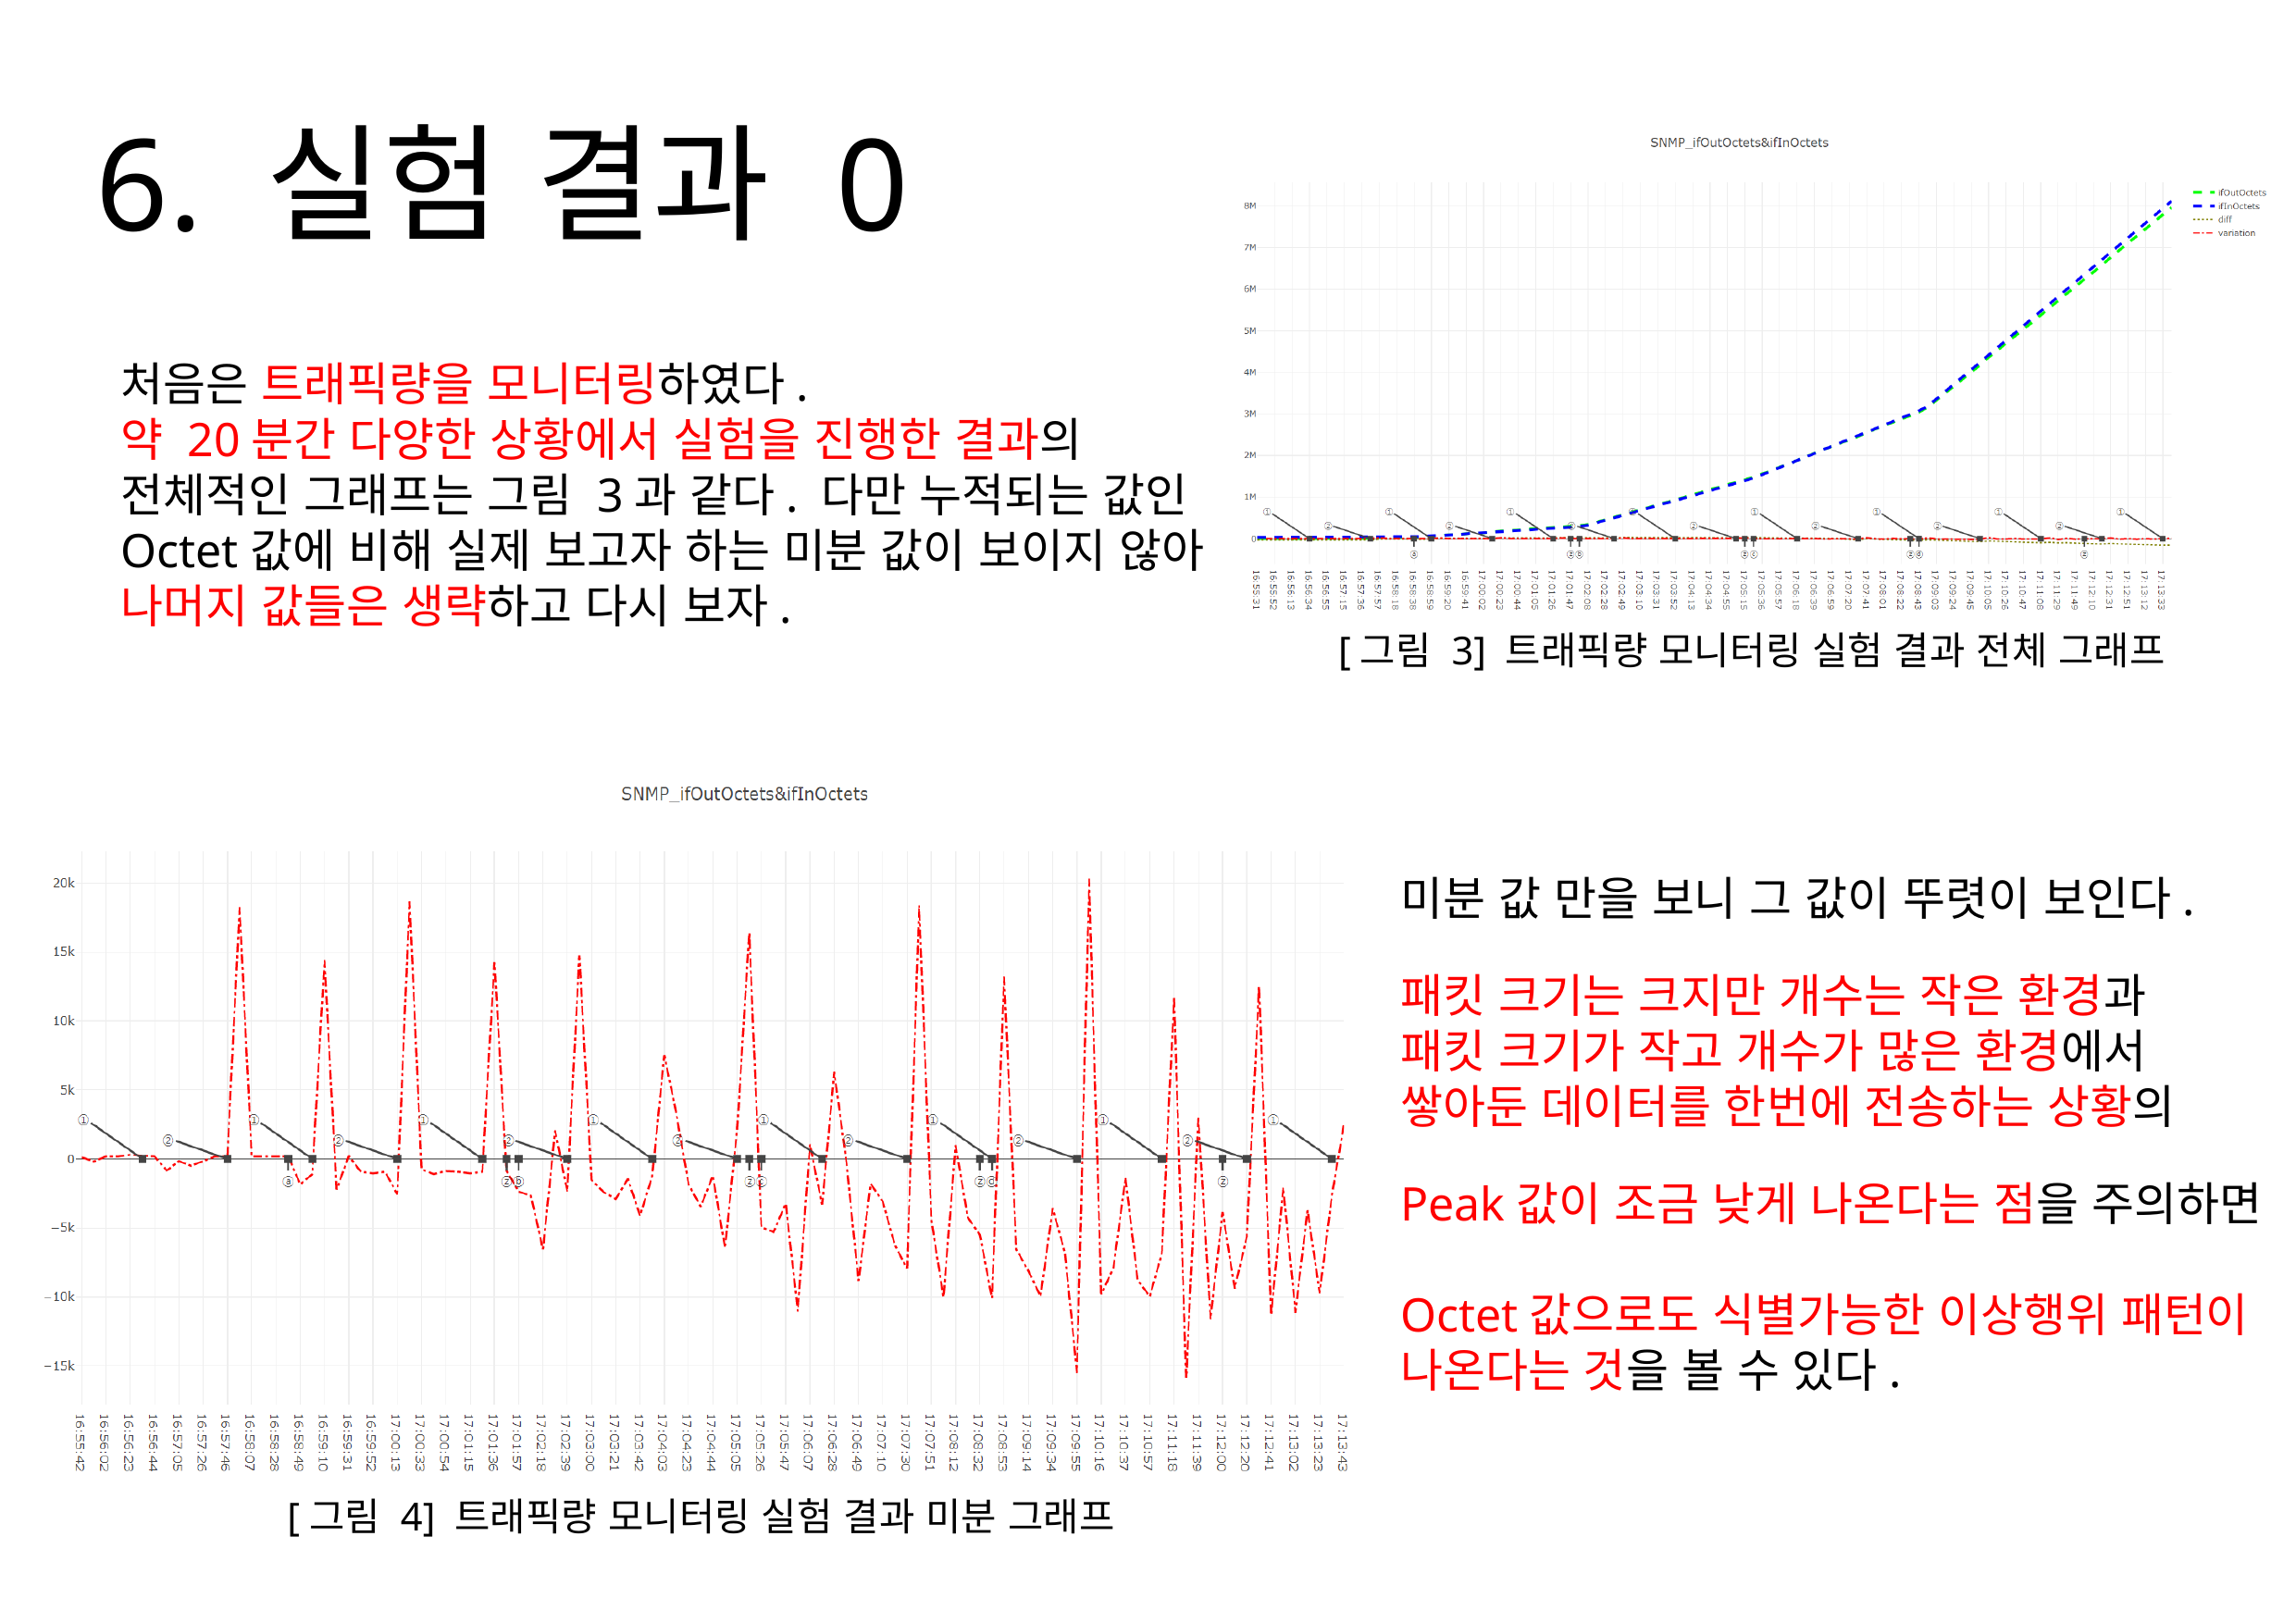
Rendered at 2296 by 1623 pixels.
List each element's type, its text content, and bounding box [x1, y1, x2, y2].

title 6. 실험 결과 0 [81, 0, 937, 379]
text_box [그림 4] 트래픽량 모니터링 실험 결과 미분 그래프 [273, 1486, 1129, 1545]
picture [1231, 122, 2274, 620]
text_box [그림 3] 트래픽량 모니터링 실험 결과 전체 그래프 [1324, 620, 2180, 680]
text_box 미분 값 만을 보니 그 값이 뚜렷이 보인다. 패킷 크기는 크지만 개수는 작은 환경과 패킷 크기가 작고 개수가 많은 환경에서 쌓아둔 데이터를 한번에 전송하는 상황의 Peak값이 조금 낮게 나온다는 점을 주의하면 Octet값으로도 식별가능한 이상행위 패턴이 나온다는 것을 볼 수 있다. [1386, 862, 2277, 1405]
picture [34, 764, 1368, 1486]
text_box 처음은 트래픽량을 모니터링하였다. 약 20분간 다양한 상황에서 실험을 진행한 결과의 전체적인 그래프는 그림 3과 같다. 다만 누적되는 값인 Octet값에 비해 실제 보고자 하는 미분 값이 보이지 않아 나머지 값들은 생략하고 다시 보자. [107, 348, 1220, 640]
